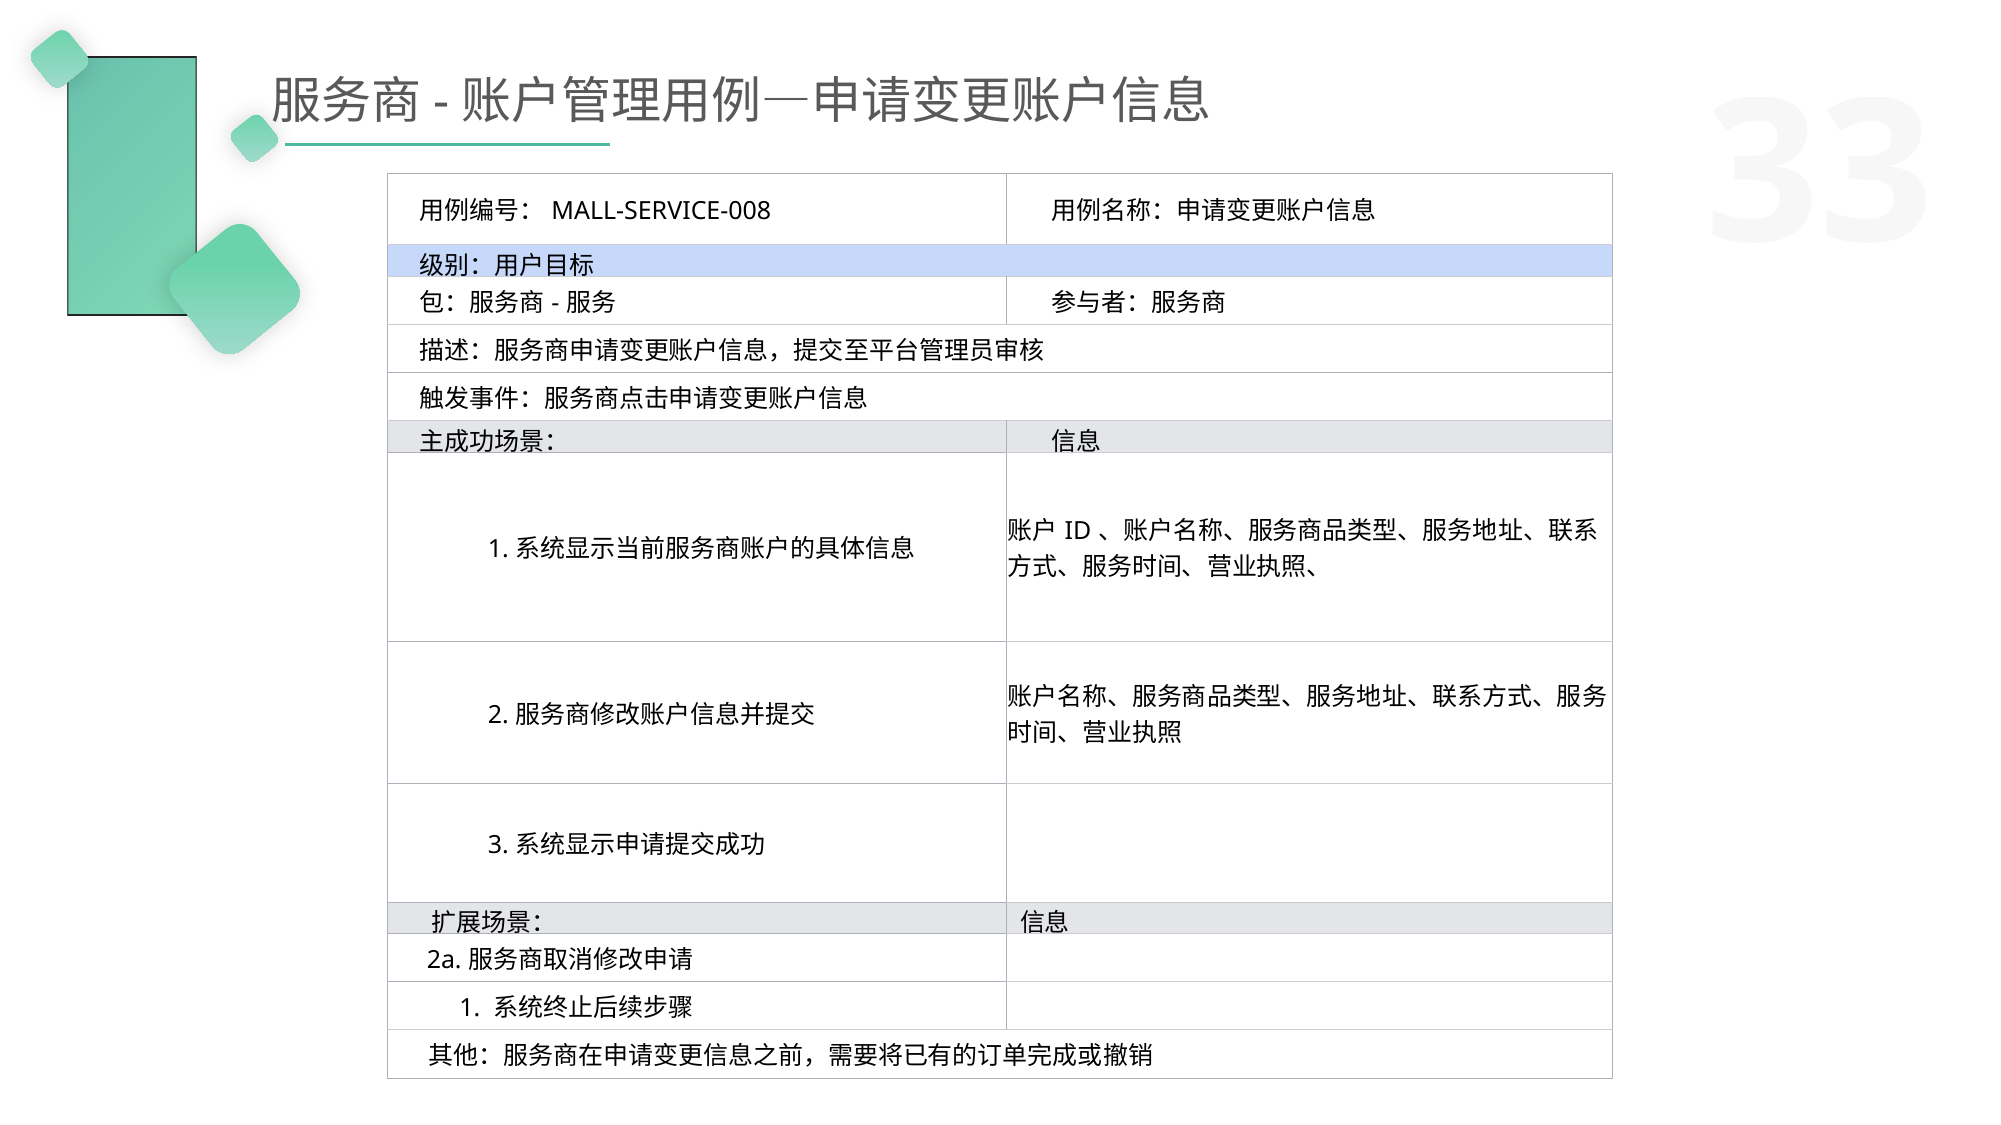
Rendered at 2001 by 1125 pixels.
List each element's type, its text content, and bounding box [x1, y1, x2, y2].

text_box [36, 35, 288, 342]
table_cell 账户ID、账户名称、服务商品类型、服务地址、联系方式、服务时间、营业执照、 [1007, 453, 1612, 641]
table_cell [1007, 934, 1612, 981]
table_cell 描述：服务商申请变更账户信息，提交至平台管理员审核 [388, 325, 1612, 372]
table_cell 3.系统显示申请提交成功 [388, 784, 1006, 902]
table_cell 信息 [1007, 903, 1612, 933]
table_cell 主成功场景： [388, 421, 1006, 452]
table_cell 2.服务商修改账户信息并提交 [388, 642, 1006, 783]
table_cell [1007, 784, 1612, 902]
text_box 服务商-账户管理用例—申请变更账户信息 [448, 61, 1226, 137]
table_cell 参与者：服务商 [1007, 277, 1612, 324]
table_header 用例名称：申请变更账户信息 [1007, 174, 1612, 244]
table_cell 触发事件：服务商点击申请变更账户信息 [388, 373, 1612, 420]
text_box 服务商-账户管理用例—申请变更账户信息 [288, 61, 447, 137]
table_cell 1. 系统终止后续步骤 [388, 982, 1006, 1029]
table_cell 其他：服务商在申请变更信息之前，需要将已有的订单完成或撤销 [388, 1030, 1612, 1078]
table_cell 包：服务商-服务 [388, 277, 1006, 324]
table_cell 级别：用户目标 [448, 245, 1612, 276]
table_header 用例编号：MALL-SERVICE-008 [388, 174, 447, 244]
table_cell 1.系统显示当前服务商账户的具体信息 [388, 453, 1006, 641]
table_cell 2a.服务商取消修改申请 [388, 934, 1006, 981]
table_cell 级别：用户目标 [388, 245, 447, 276]
table_cell [1007, 982, 1612, 1029]
table_header 用例编号：MALL-SERVICE-008 [448, 174, 1006, 244]
table_cell 扩展场景： [388, 903, 1006, 933]
table_cell 账户名称、服务商品类型、服务地址、联系方式、服务时间、营业执照 [1007, 642, 1612, 783]
table_cell 信息 [1007, 421, 1612, 452]
